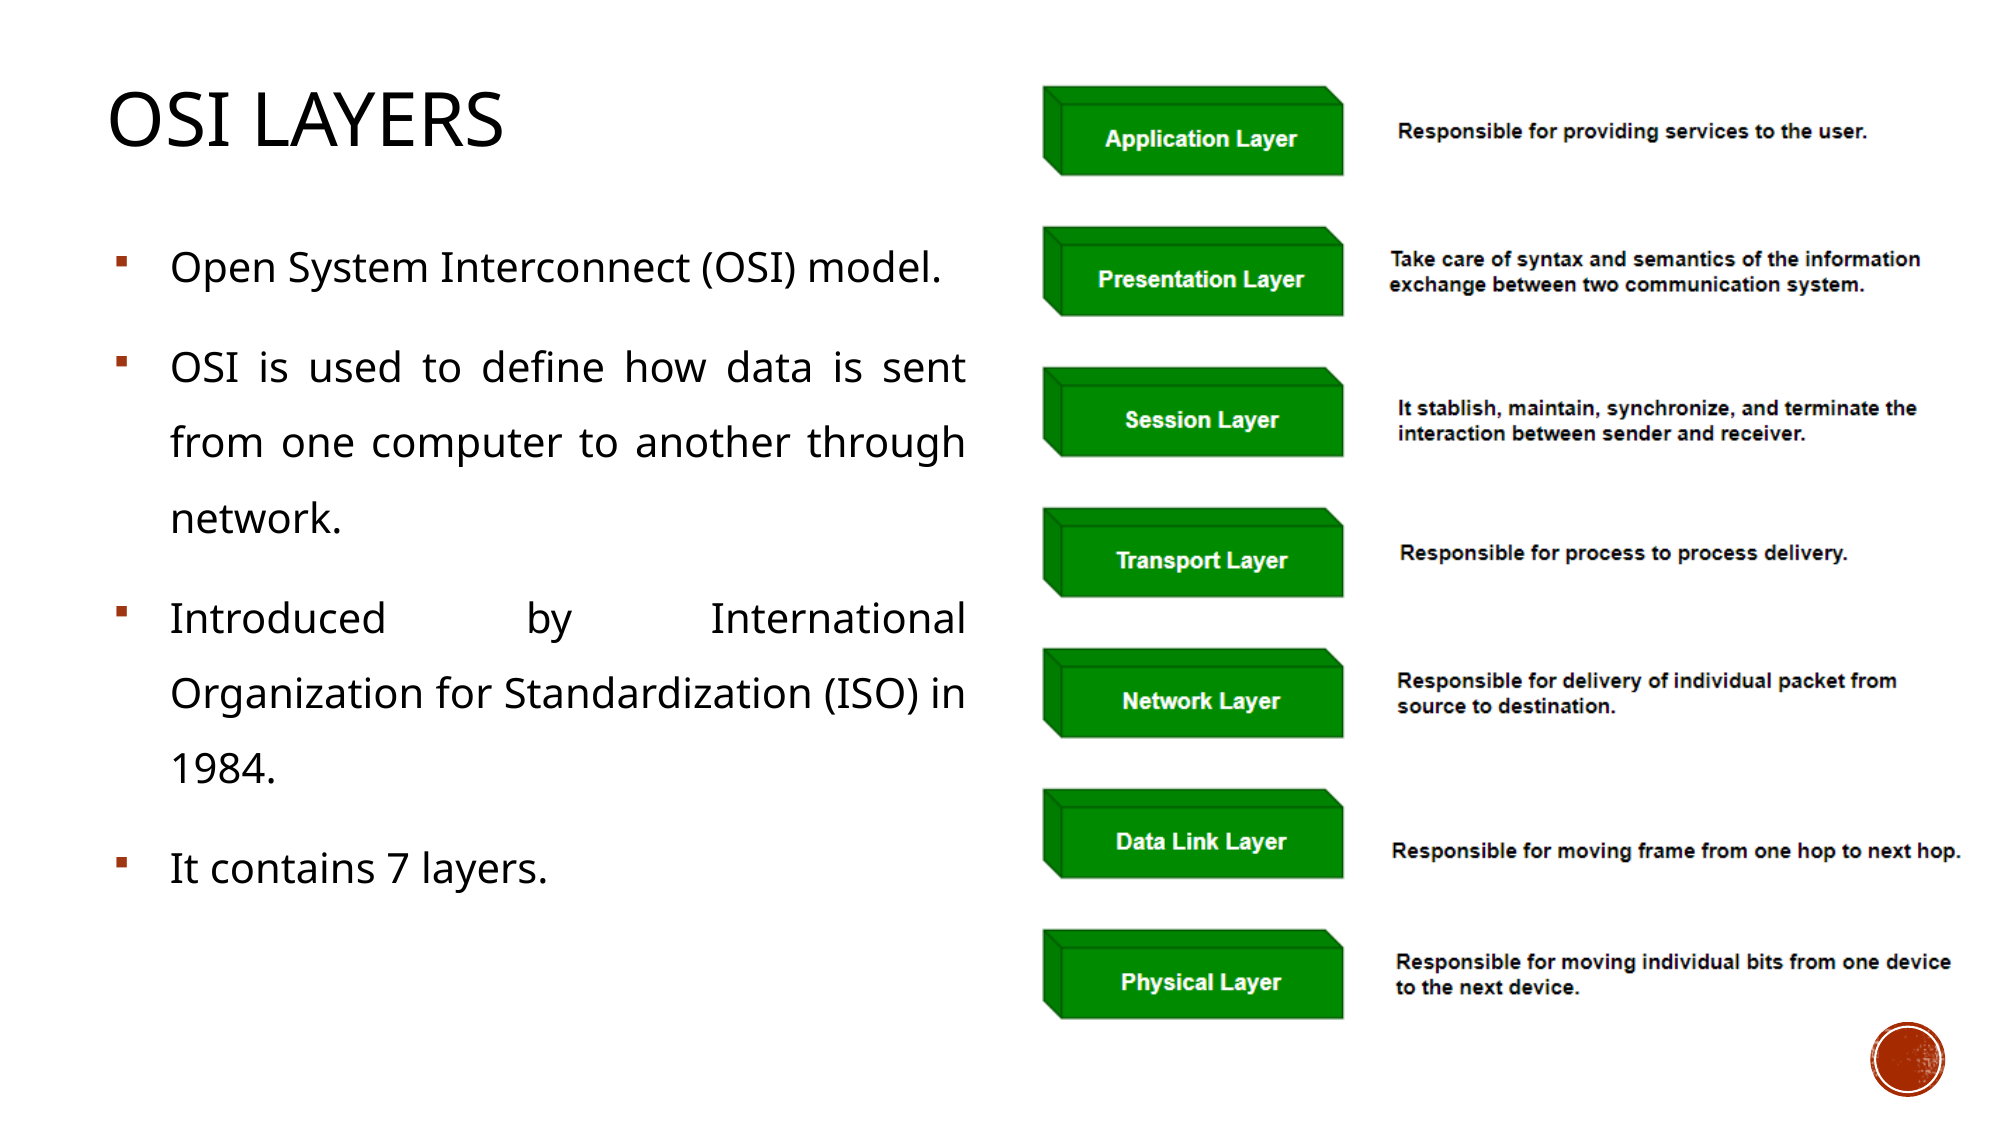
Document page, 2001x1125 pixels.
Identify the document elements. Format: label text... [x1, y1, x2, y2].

title OSI Layers [91, 36, 975, 209]
list Open System Interconnect (OSI) model. OSI is used to define how data is sent from one computer to another through network. Introduced by International Organization for Standardization (ISO) in 1984. It contains 7 layers. [98, 208, 982, 1077]
picture [1038, 76, 1976, 1022]
